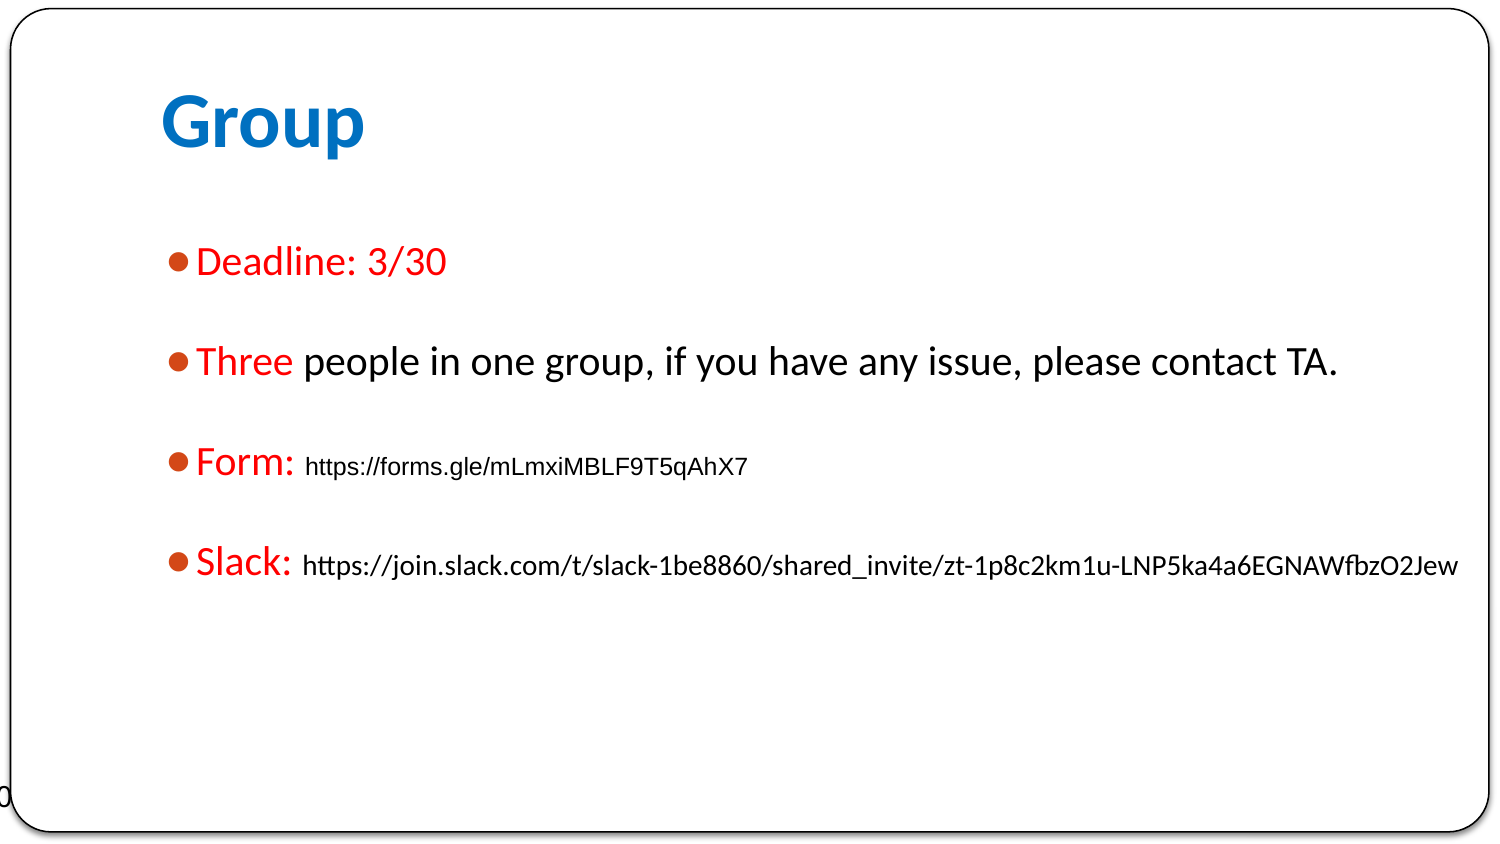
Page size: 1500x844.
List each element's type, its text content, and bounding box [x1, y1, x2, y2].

text_box Group [149, 33, 1425, 175]
text_box Deadline: 3/30 Three people in one group, if you have any issue, please contact TA. Form: https://forms.gle/mLmxiMBLF9T5qAhX7 Slack: https://join.slack.com/t/slack-1be8860/shared_invite/zt-1p8c2km1u-LNP5ka4a6EGNAWfbzO2Jew [150, 178, 1500, 741]
